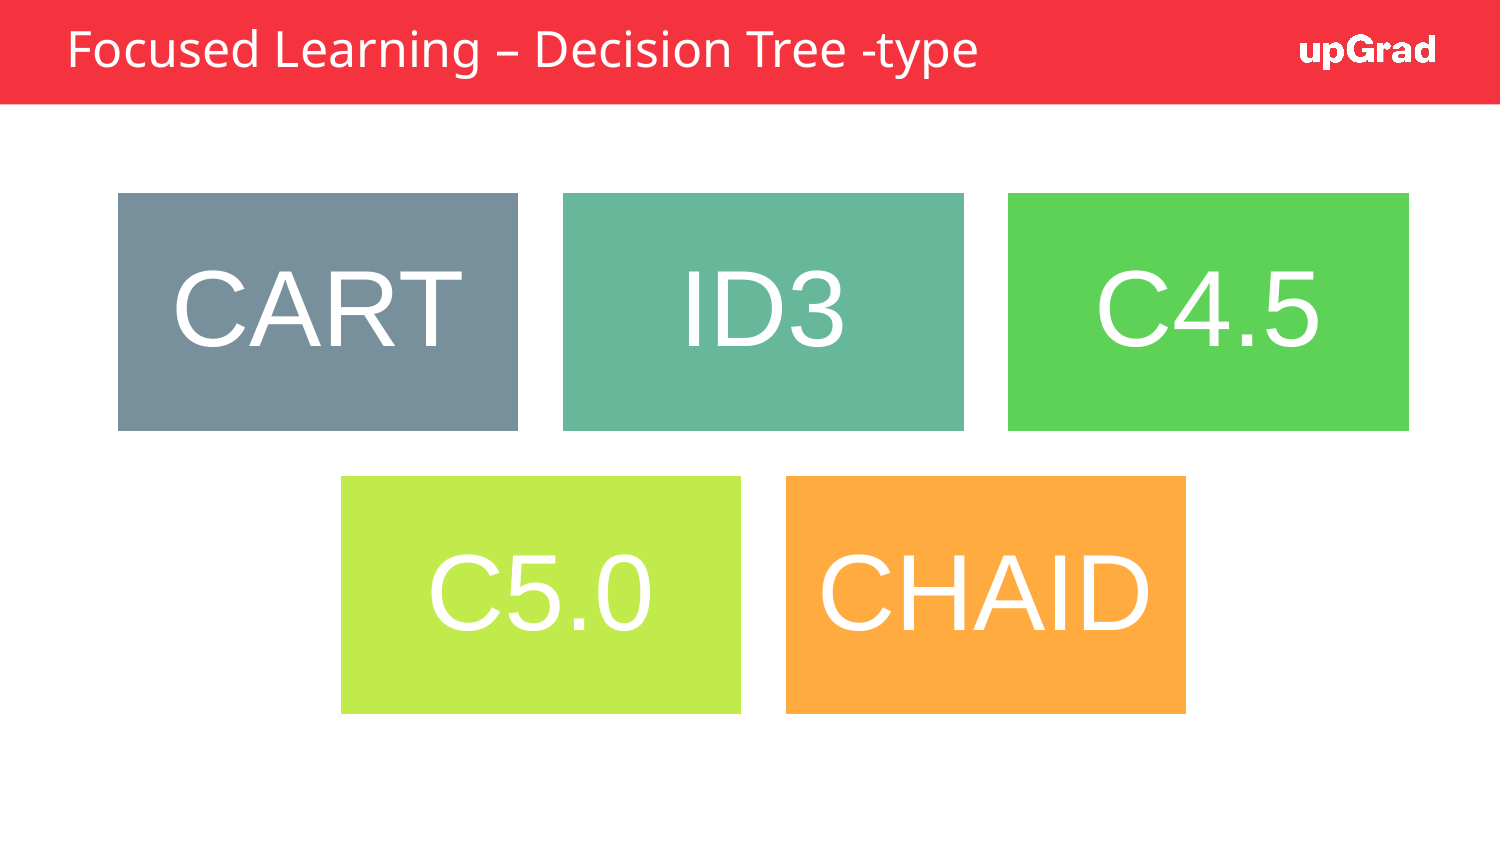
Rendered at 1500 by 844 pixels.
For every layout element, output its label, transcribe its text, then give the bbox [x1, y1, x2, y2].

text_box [115, 119, 1412, 788]
title Focused Learning – Decision Tree -type [51, 20, 1171, 83]
picture [1300, 34, 1435, 70]
